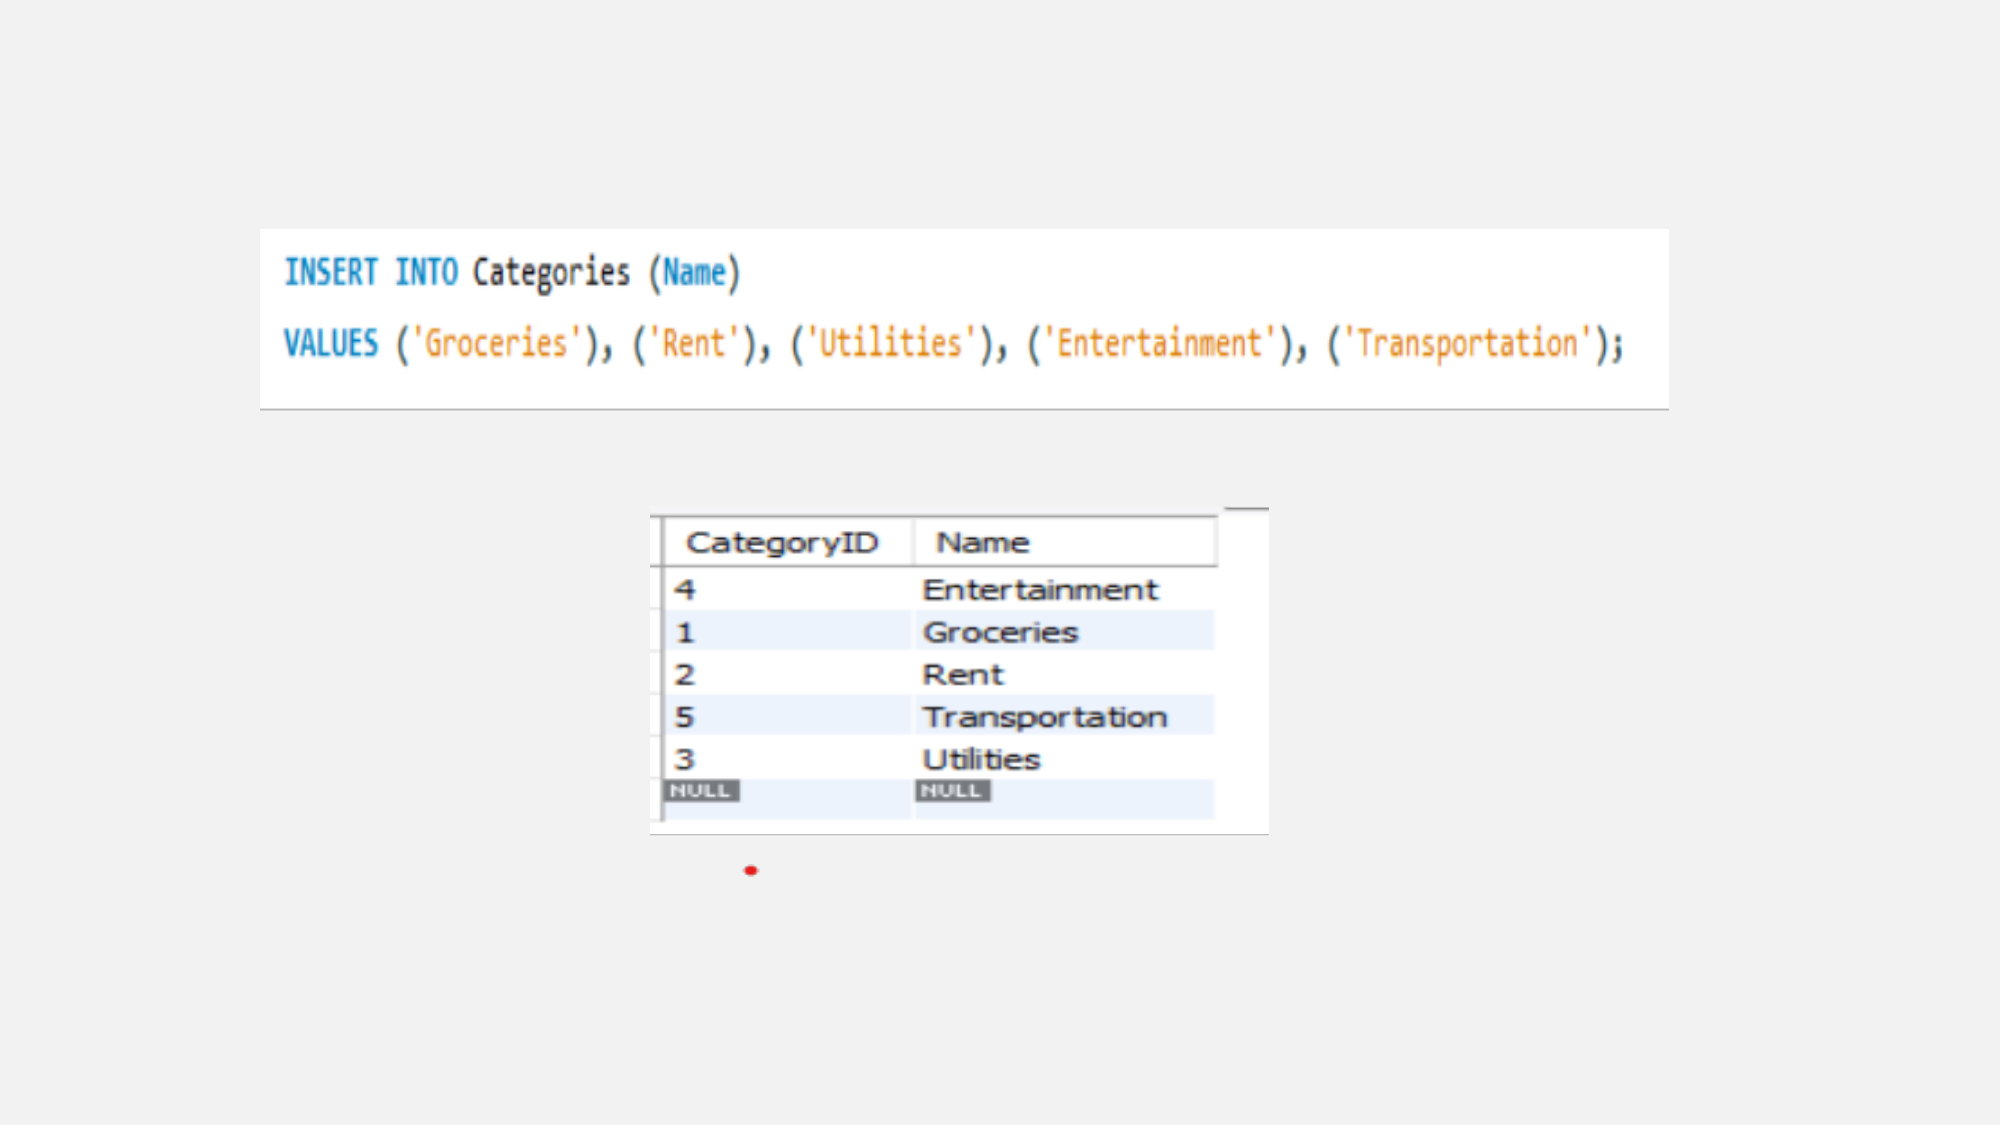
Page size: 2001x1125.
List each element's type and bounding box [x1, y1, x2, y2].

picture [260, 229, 1669, 879]
